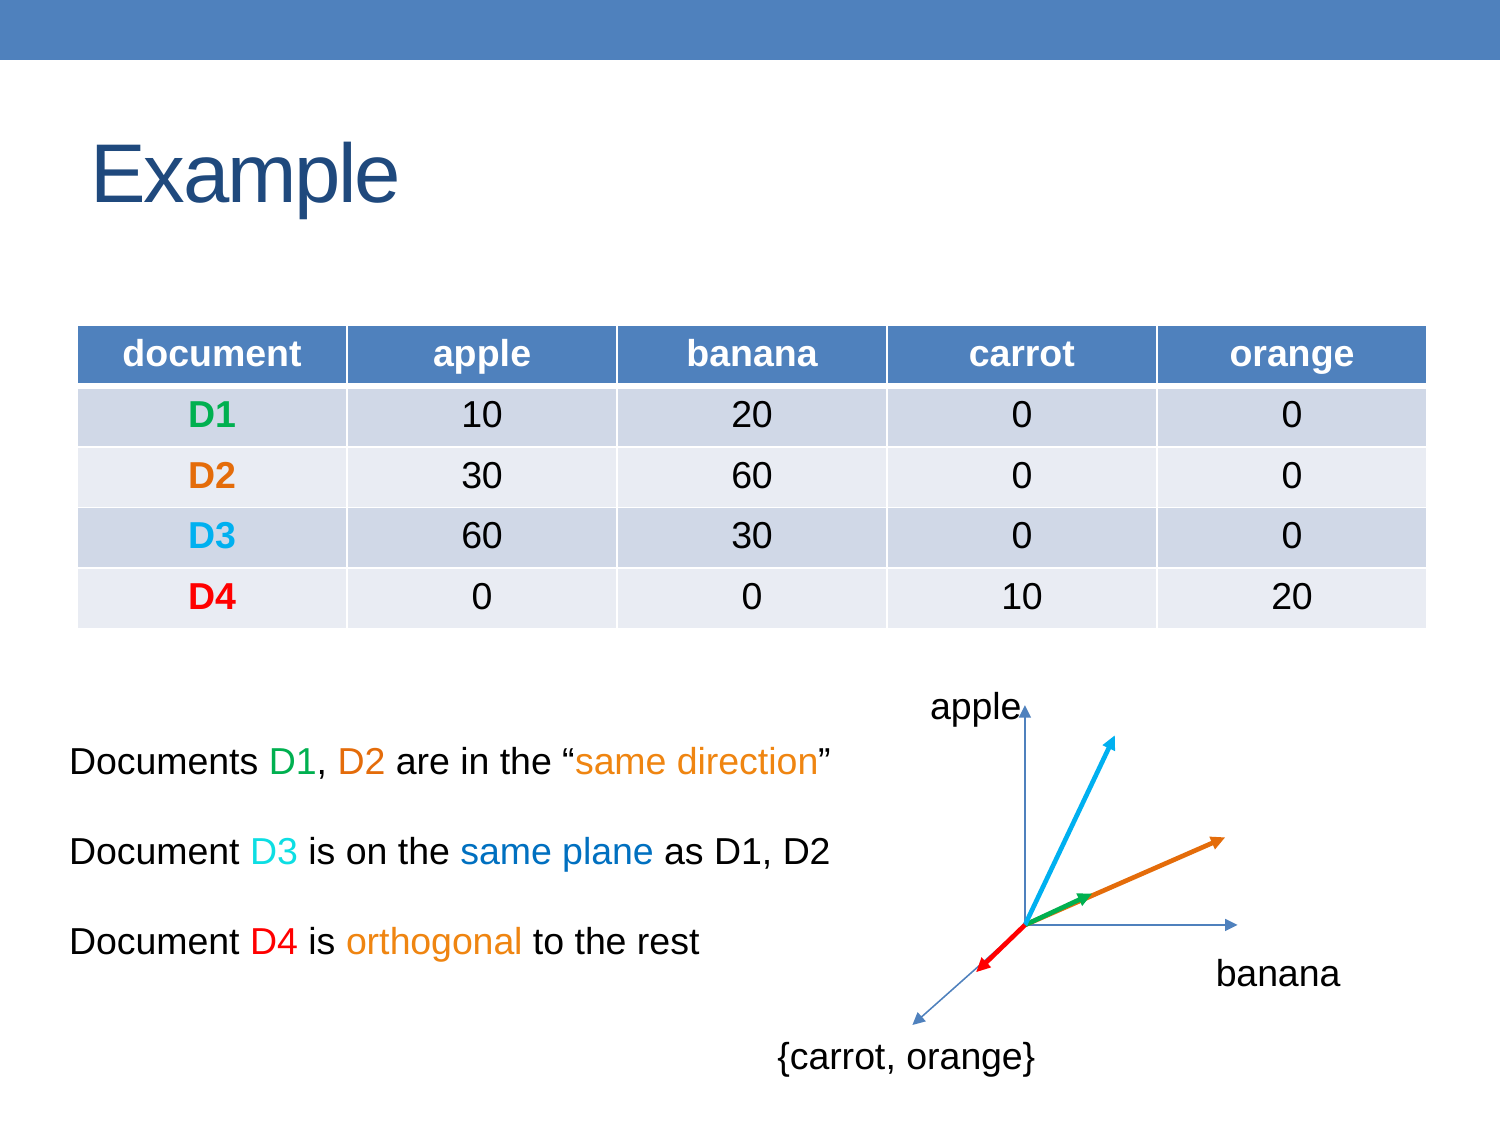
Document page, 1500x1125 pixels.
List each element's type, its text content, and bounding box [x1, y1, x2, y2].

table_header carrot [888, 326, 1156, 383]
text_box apple [915, 674, 1037, 735]
table_cell 30 [348, 448, 616, 507]
table_cell 0 [888, 389, 1156, 446]
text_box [975, 924, 1026, 973]
table_cell 10 [348, 389, 616, 446]
table_cell D2 [78, 448, 346, 507]
table_cell 60 [618, 448, 886, 507]
table_cell 0 [348, 569, 616, 628]
table_header banana [618, 326, 886, 383]
table_cell 60 [348, 508, 616, 567]
table_cell D3 [78, 508, 346, 567]
table_header apple [348, 326, 616, 383]
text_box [1024, 735, 1115, 926]
title Example [75, 87, 1425, 250]
text_box banana [1201, 941, 1356, 1002]
table_cell 10 [888, 569, 1156, 628]
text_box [912, 924, 1026, 1026]
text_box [1122, 837, 1226, 926]
table_cell 30 [618, 508, 886, 567]
table_cell 20 [618, 389, 886, 446]
text_box Documents D1, D2 are in the “same direction” Document D3 is on the same plane as D1, D2 Document D4 is orthogonal to the rest [54, 729, 846, 970]
text_box {carrot, orange} [762, 1024, 1051, 1085]
table_header orange [1158, 326, 1426, 383]
table_cell 0 [1158, 448, 1426, 507]
table_cell D1 [78, 389, 346, 446]
table_cell 20 [1158, 569, 1426, 628]
table_cell 0 [1158, 389, 1426, 446]
table_header document [78, 326, 346, 383]
table_cell 0 [888, 448, 1156, 507]
table_cell 0 [888, 508, 1156, 567]
table_cell D4 [78, 569, 346, 628]
table_cell 0 [1158, 508, 1426, 567]
table_cell 0 [618, 569, 886, 628]
